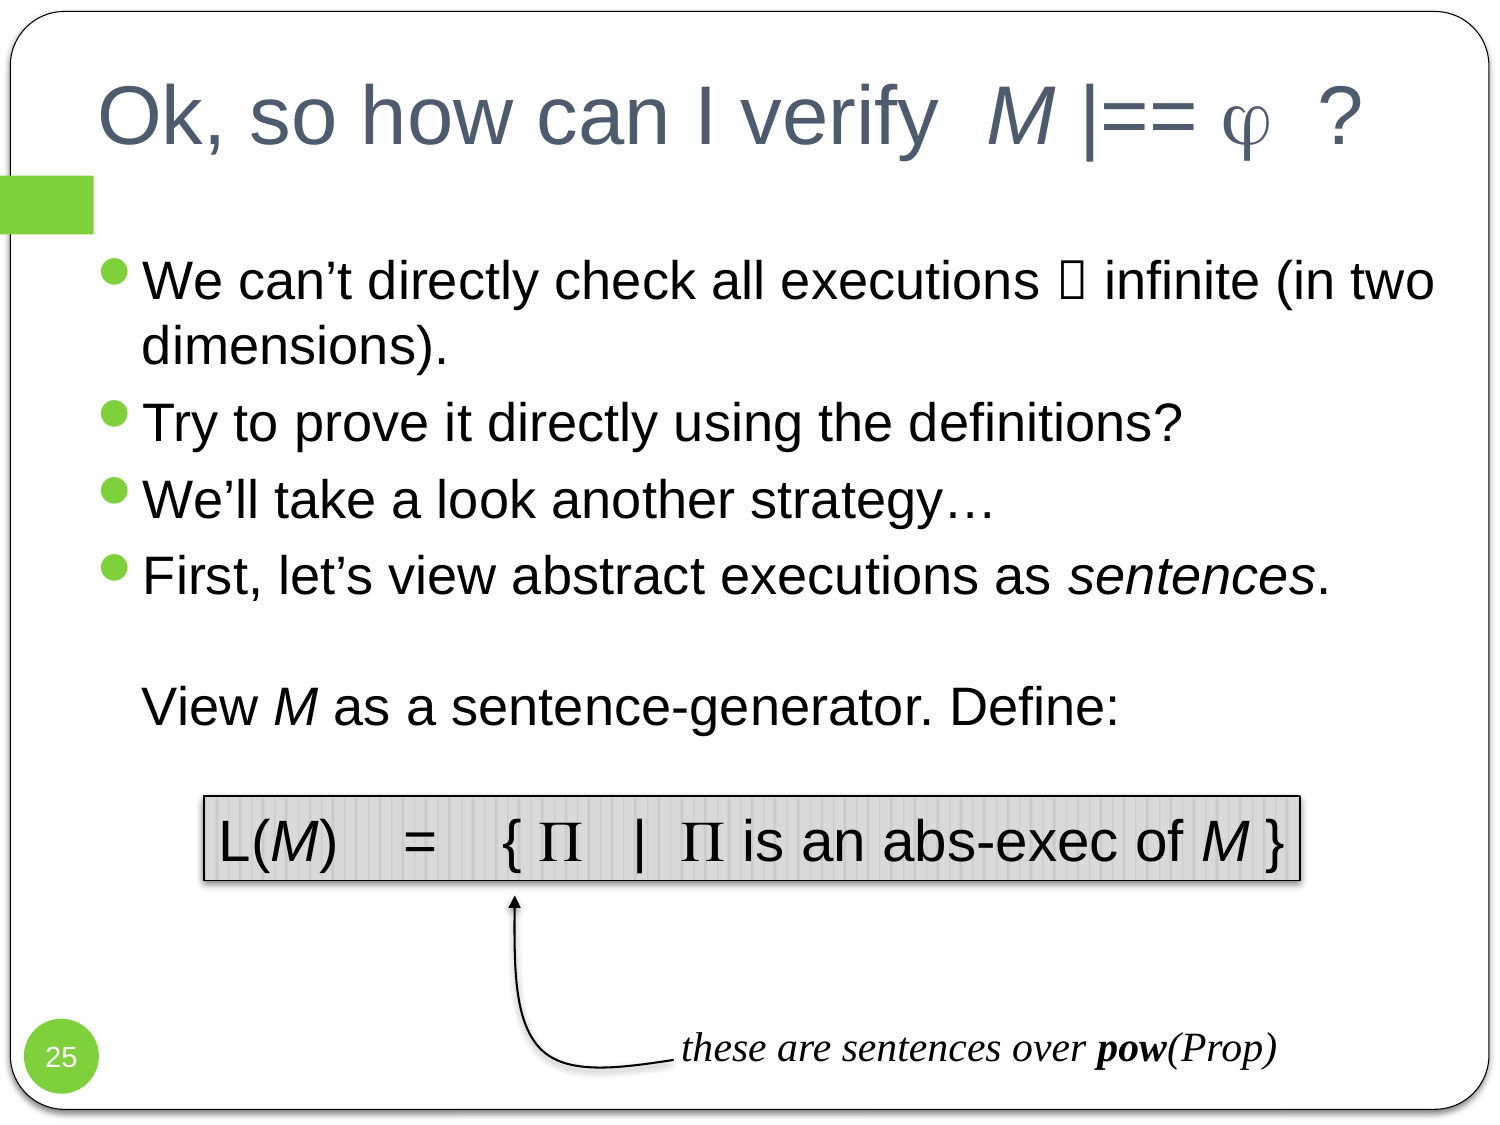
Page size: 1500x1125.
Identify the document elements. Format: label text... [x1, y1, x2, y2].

title Ok, so how can I verify M |==  ? [81, 44, 1454, 177]
text_box L(M) = {  |  is an abs-exec of M } [203, 795, 1301, 881]
list We can’t directly check all executions  infinite (in two dimensions). Try to prove it directly using the definitions? We’ll take a look another strategy… First, let’s view abstract executions as sentences. View M as a sentence-generator. Define: [81, 237, 1454, 988]
text_box [508, 895, 674, 1069]
text_box these are sentences over pow(Prop) [666, 1012, 1293, 1077]
slide_number 25 [23, 1018, 99, 1094]
